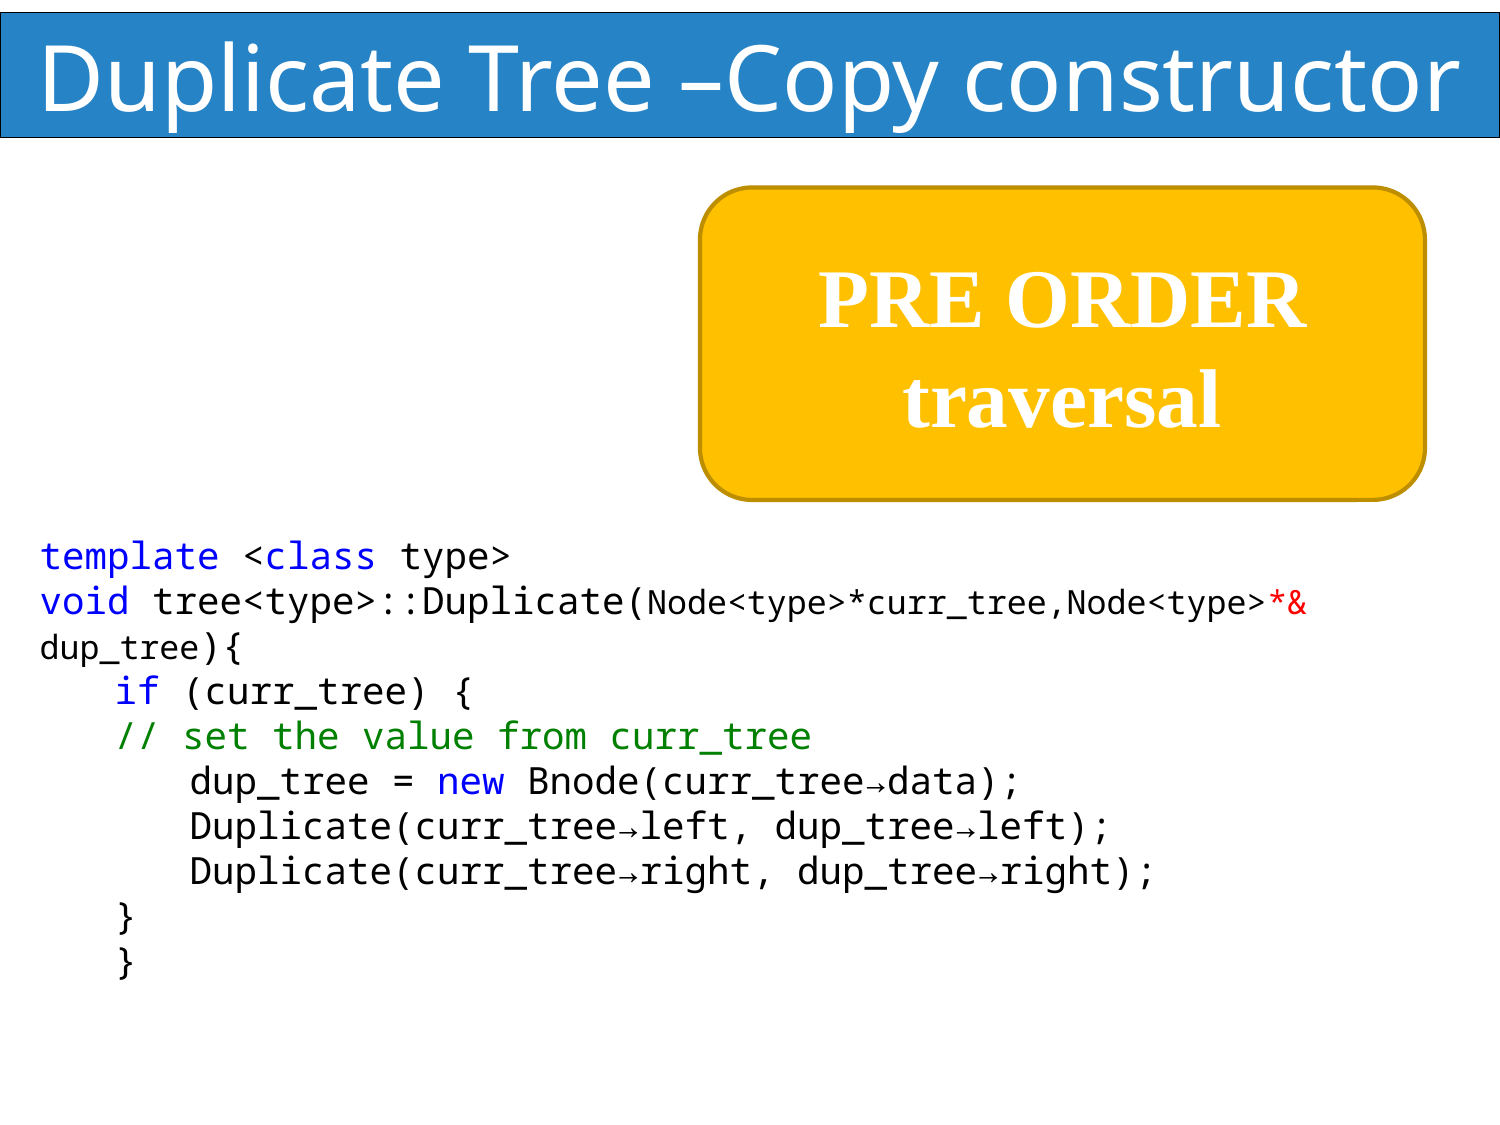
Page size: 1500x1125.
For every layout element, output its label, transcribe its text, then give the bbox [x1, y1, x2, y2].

title Duplicate Tree –Copy constructor [0, 12, 1500, 138]
text_box PRE ORDER traversal [697, 185, 1428, 503]
text_box template <class type> void tree<type>::Duplicate(Node<type>*curr_tree,Node<type>*& dup_tree){ if (curr_tree) { // set the value from curr_tree dup_tree = new Bnode(curr_tree→data); Duplicate(curr_tree→left, dup_tree→left); Duplicate(curr_tree→right, dup_tree→right); } } [24, 524, 1450, 990]
